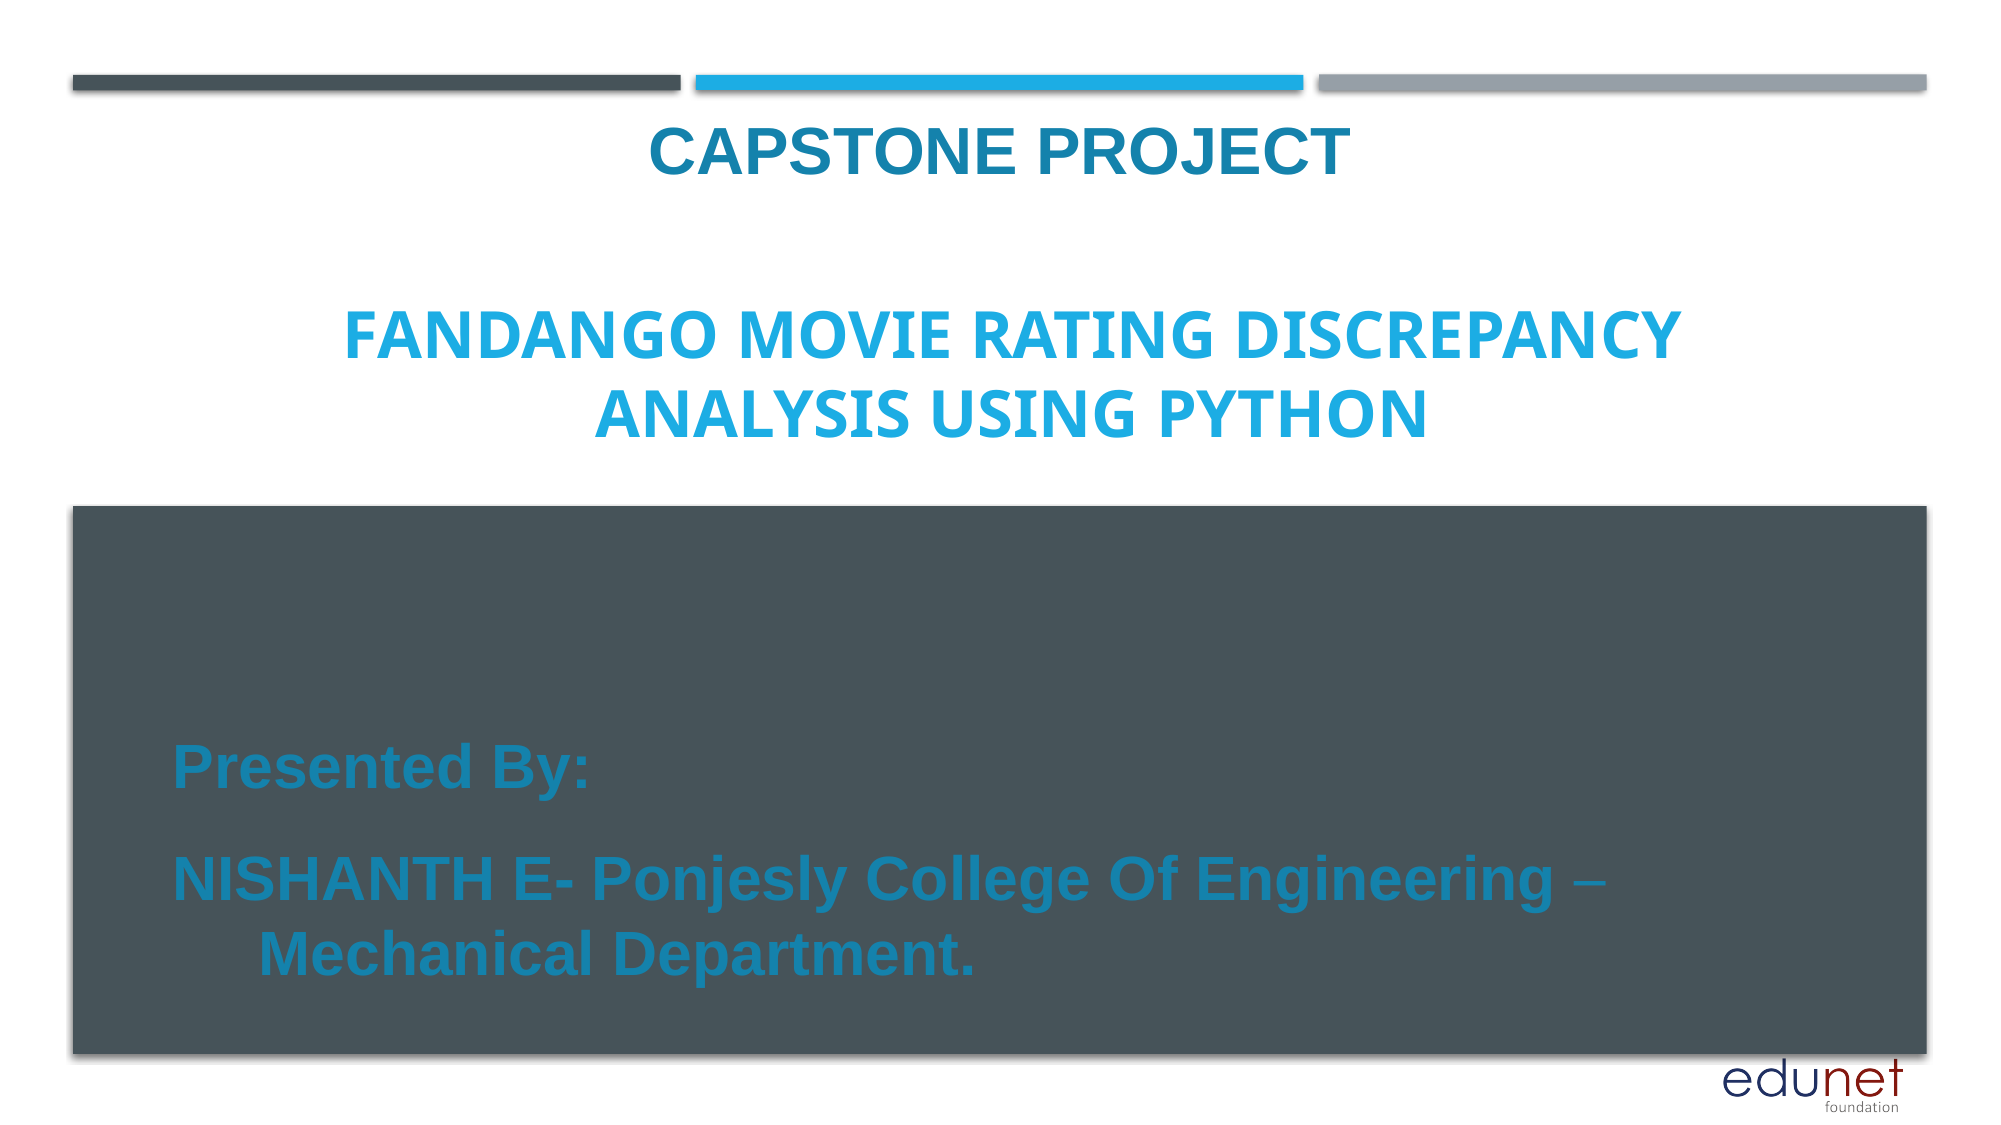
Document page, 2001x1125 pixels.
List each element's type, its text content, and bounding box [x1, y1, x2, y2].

text_box CAPSTONE PROJECT [0, 100, 2000, 196]
text_box Presented By: NISHANTH E- Ponjesly College Of Engineering – Mechanical Department. [157, 718, 1843, 996]
picture [1719, 1056, 1905, 1116]
title Fandango Movie Rating Discrepancy Analysis using Python [227, 285, 1799, 458]
